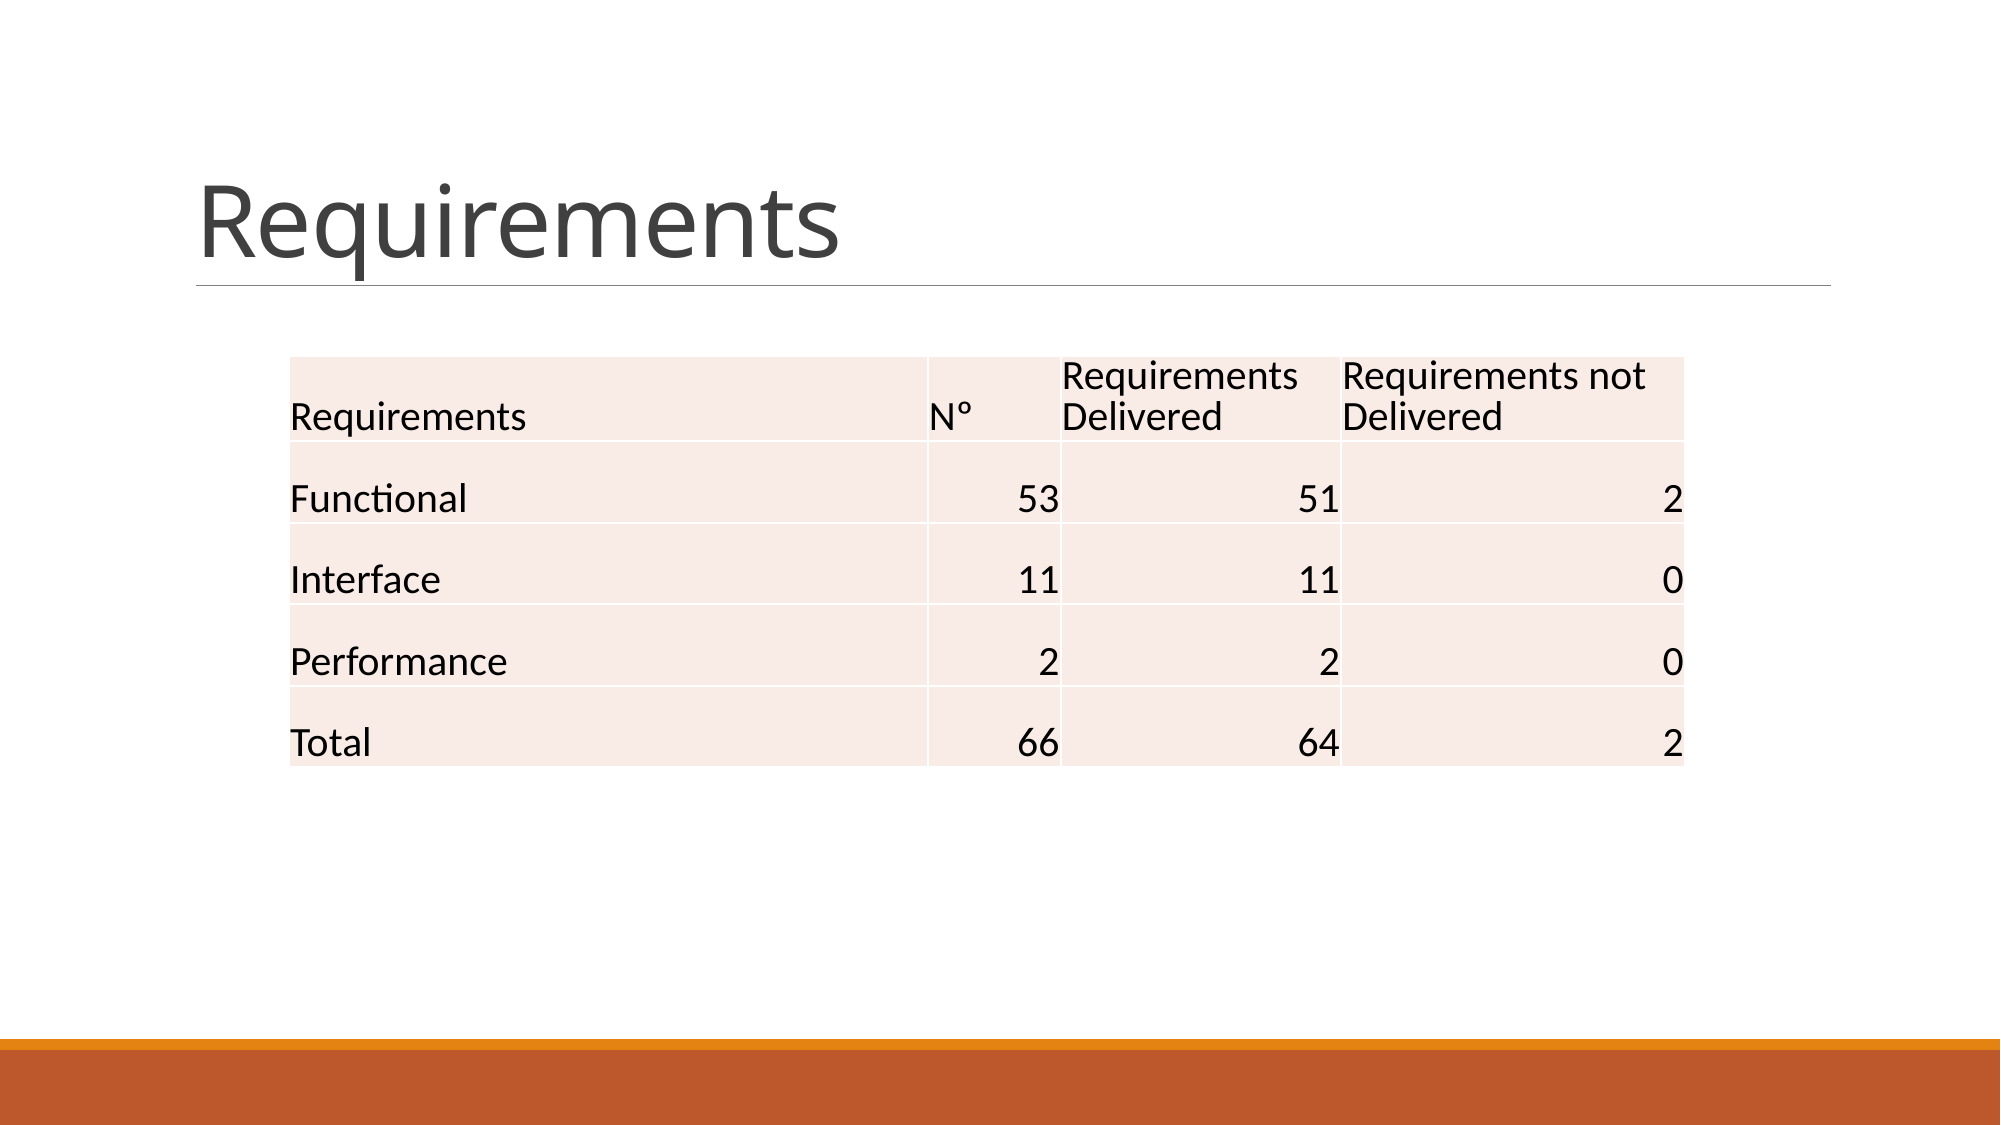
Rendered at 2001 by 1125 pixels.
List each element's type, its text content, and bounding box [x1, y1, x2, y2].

table_cell 2 [929, 605, 1060, 685]
table_cell Total [290, 687, 927, 766]
title Requirements [180, 47, 1830, 285]
table_cell 66 [929, 687, 1060, 766]
table_header Requirements Delivered [1062, 357, 1340, 440]
table_cell 2 [1062, 605, 1340, 685]
table_cell 53 [929, 442, 1060, 522]
table_cell Functional [290, 442, 927, 522]
table_cell 11 [929, 524, 1060, 603]
table_cell 2 [1342, 442, 1684, 522]
table_cell 2 [1342, 687, 1684, 766]
table_cell Interface [290, 524, 927, 603]
table_header Requirements [290, 357, 927, 440]
table_cell 0 [1342, 524, 1684, 603]
table_cell 0 [1342, 605, 1684, 685]
table_cell Performance [290, 605, 927, 685]
table_header Nº [929, 357, 1060, 440]
table_cell 51 [1062, 442, 1340, 522]
table_cell 11 [1062, 524, 1340, 603]
table_cell 64 [1062, 687, 1340, 766]
table_header Requirements not Delivered [1342, 357, 1684, 440]
